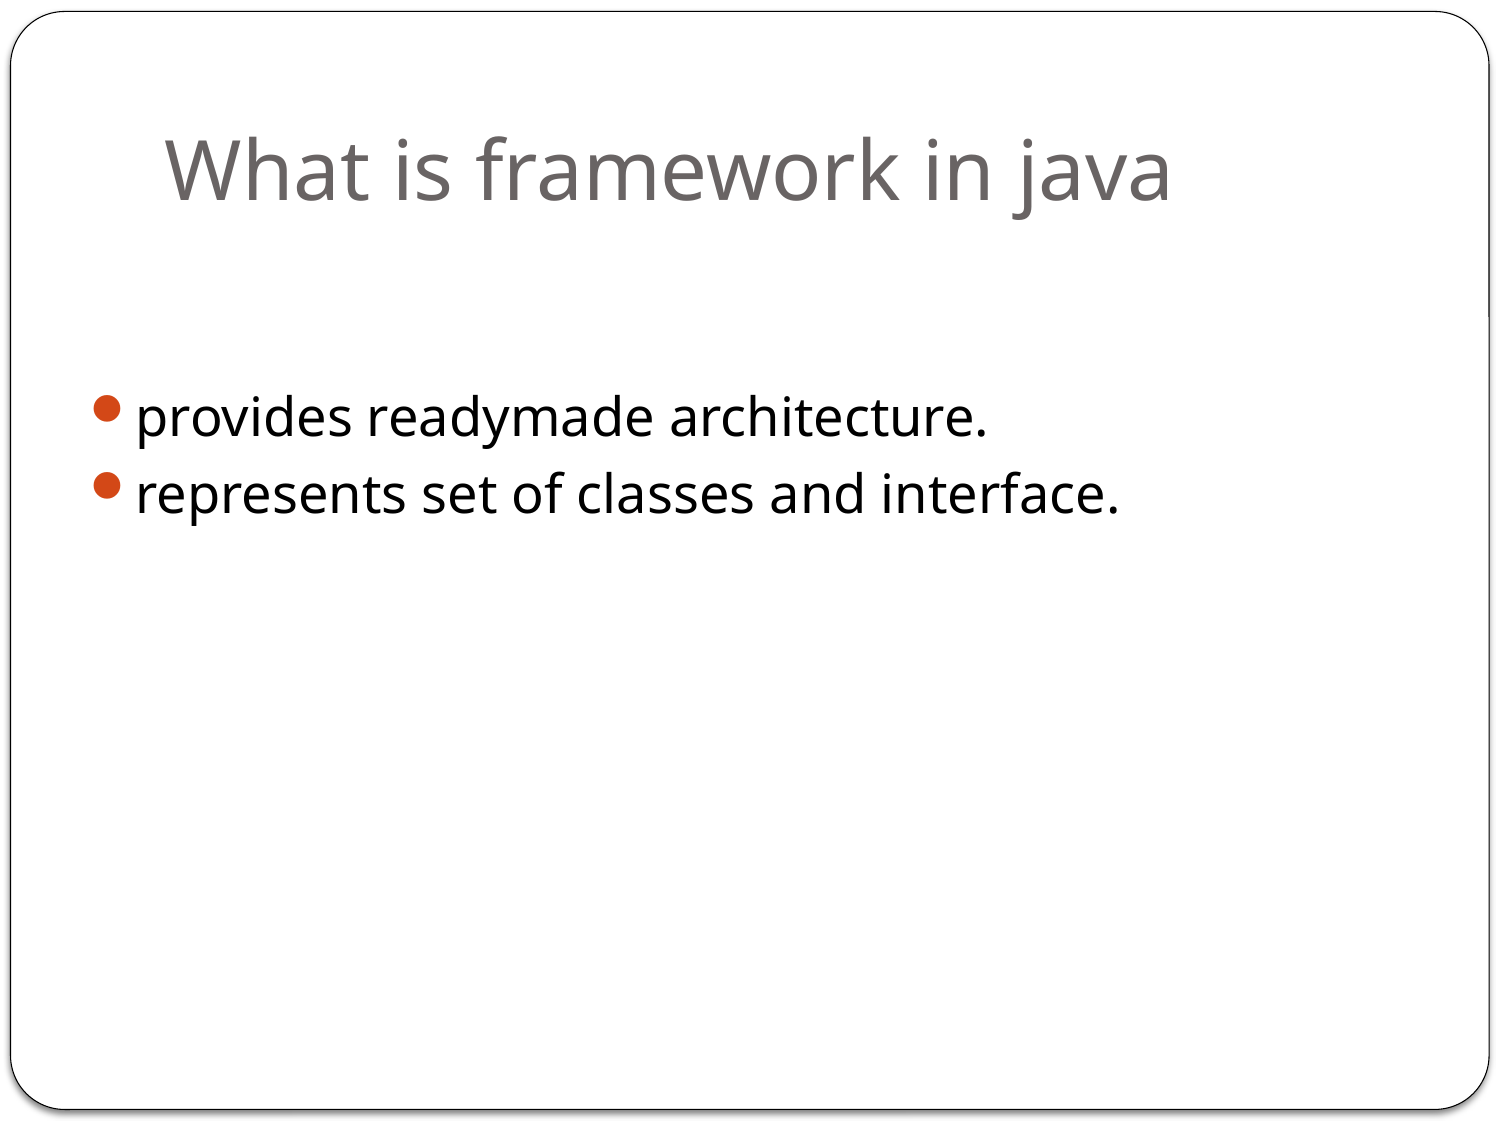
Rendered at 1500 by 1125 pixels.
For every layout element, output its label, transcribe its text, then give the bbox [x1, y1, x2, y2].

list provides readymade architecture. represents set of classes and interface. [75, 375, 1425, 713]
title What is framework in java [150, 45, 1425, 233]
